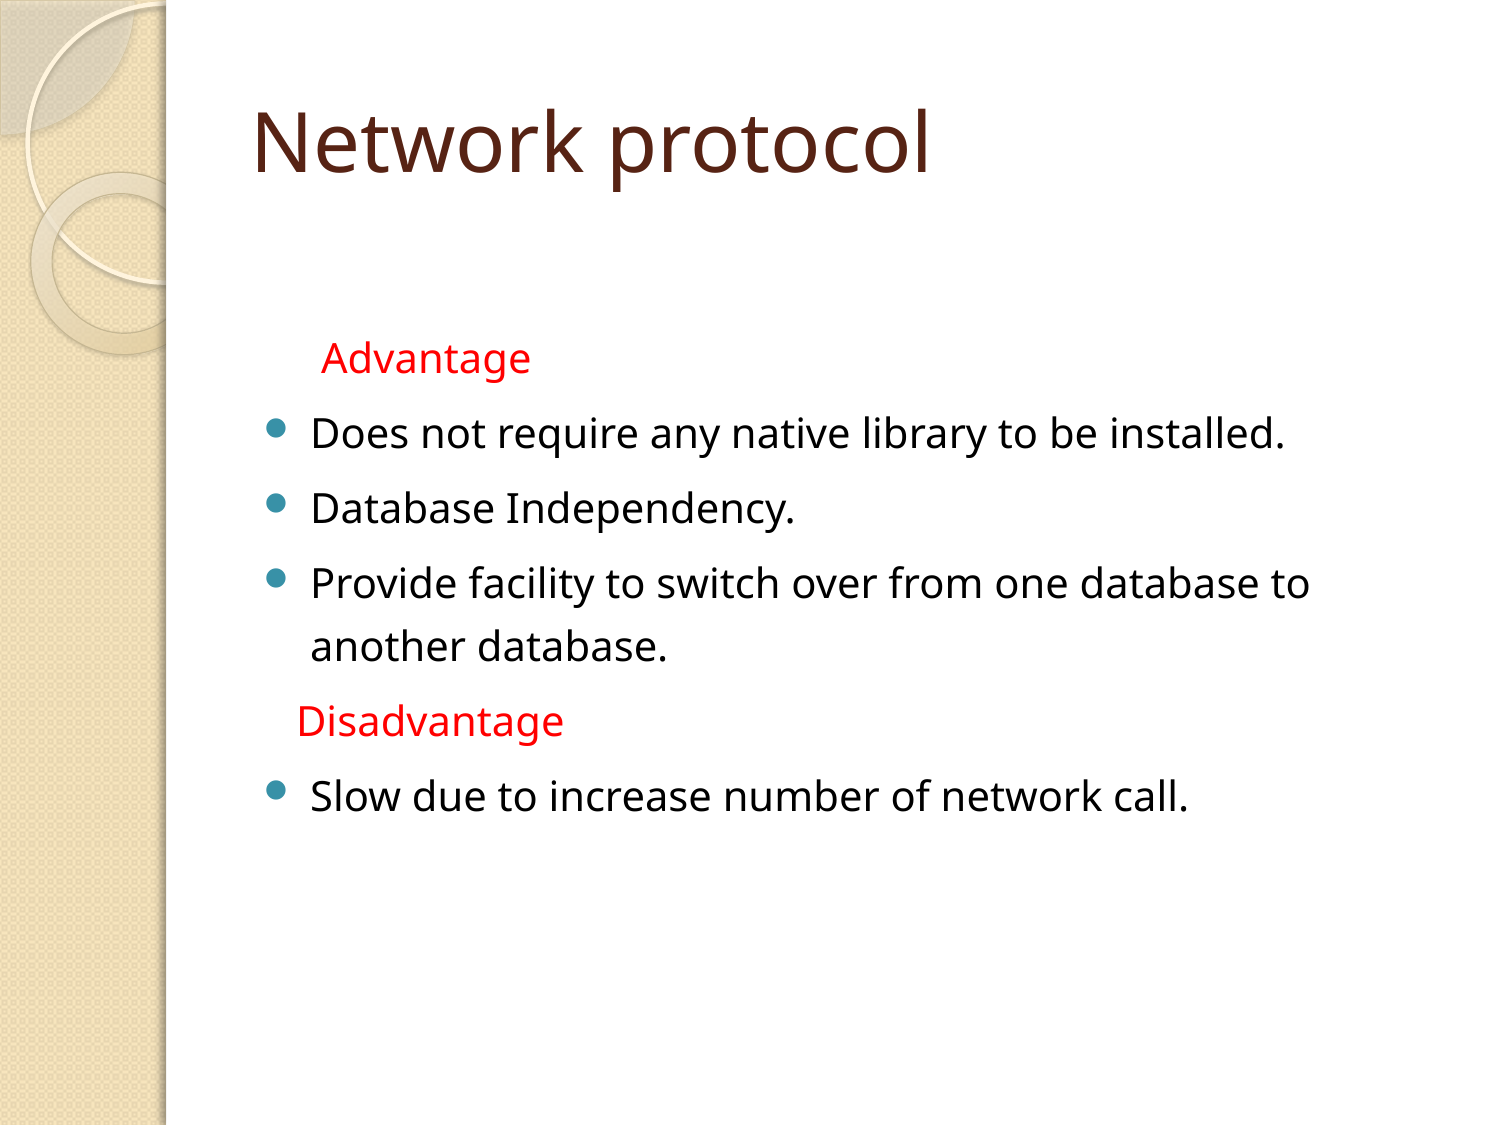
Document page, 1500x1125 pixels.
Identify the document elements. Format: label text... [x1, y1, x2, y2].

title Network protocol [235, 45, 1466, 233]
list Advantage Does not require any native library to be installed. Database Independency. Provide facility to switch over from one database to another database. Disadvantage Slow due to increase number of network call. [235, 237, 1466, 1025]
